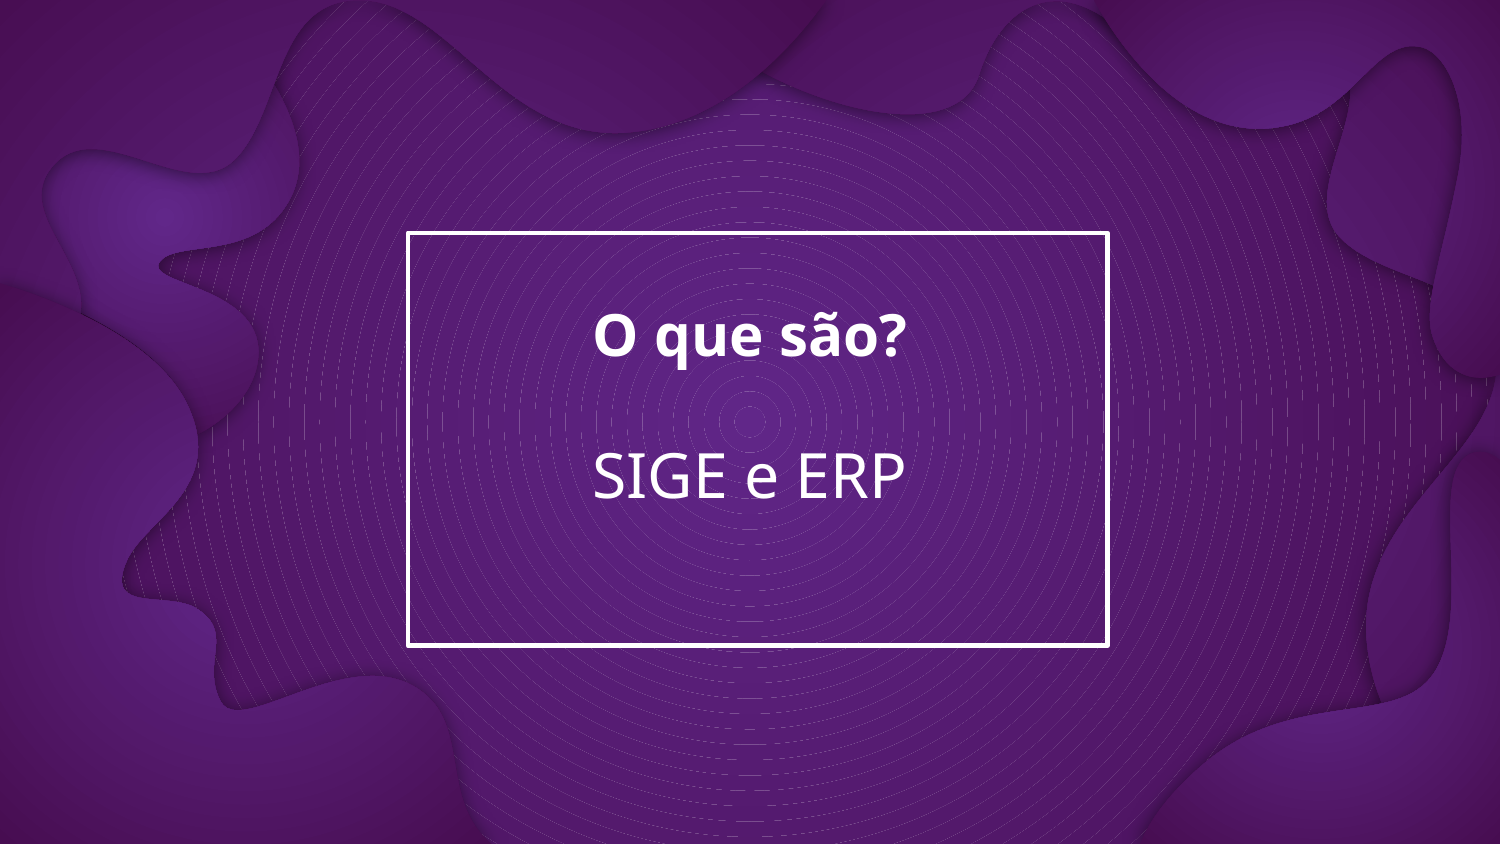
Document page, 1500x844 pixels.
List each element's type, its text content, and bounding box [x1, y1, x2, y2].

title SIGE e ERP [462, 441, 1038, 519]
subtitle O que são? [532, 292, 968, 423]
